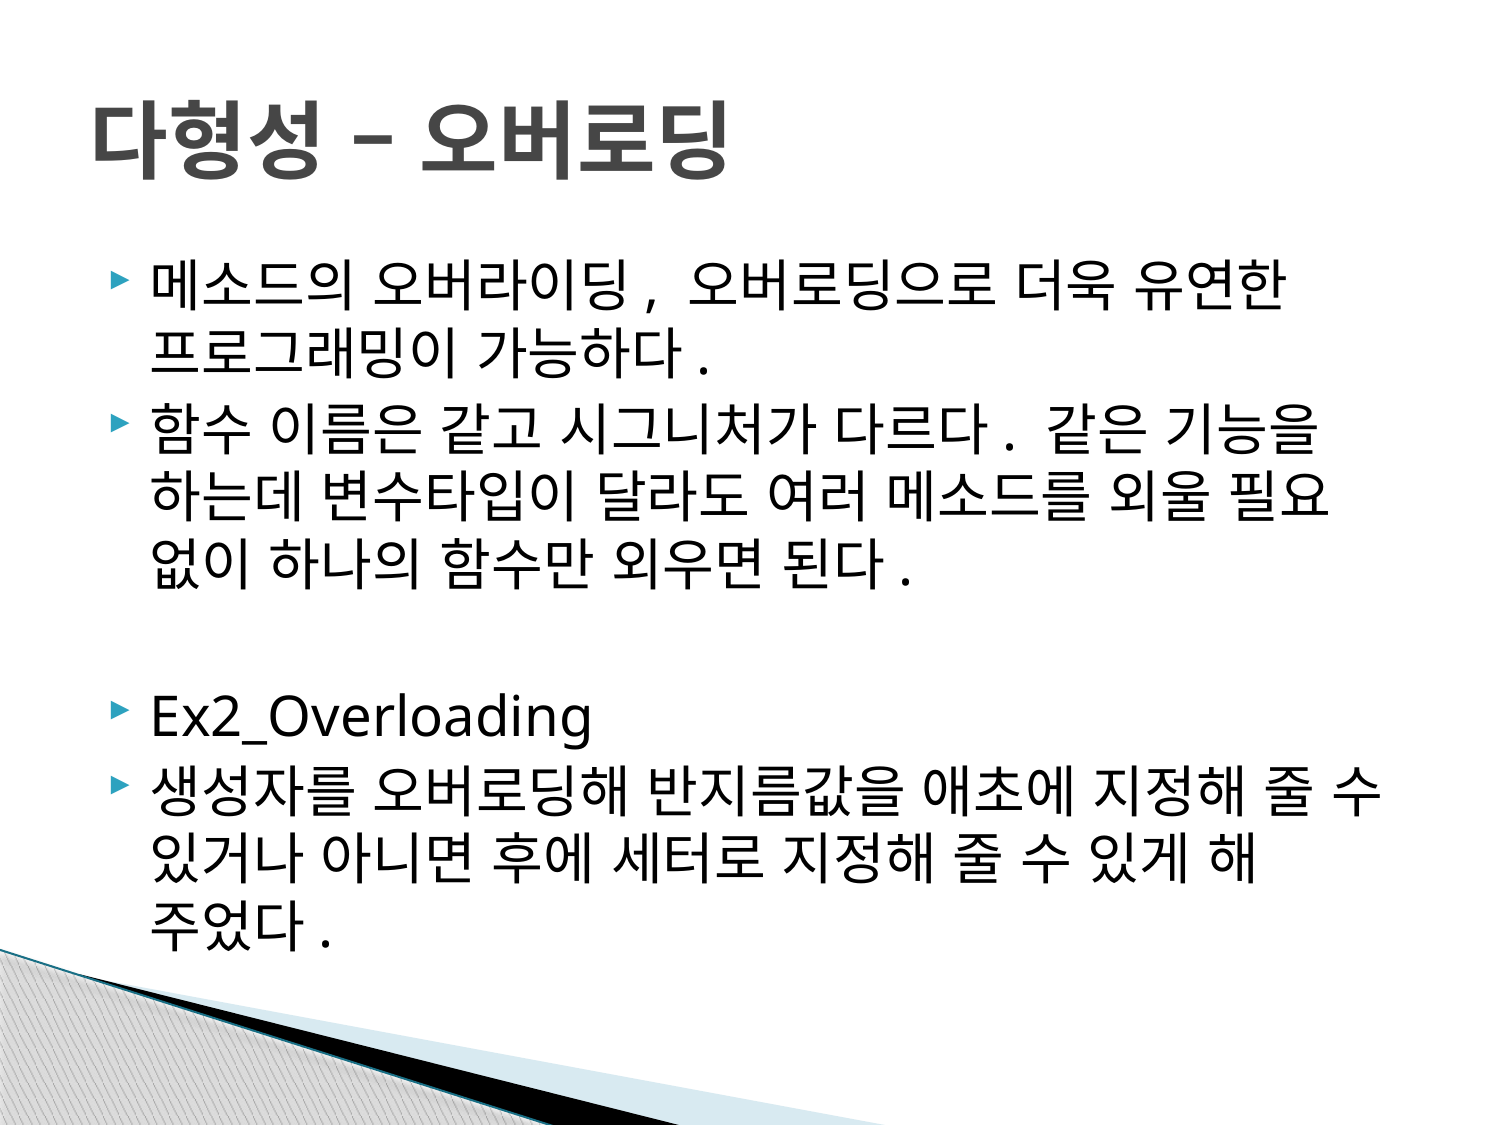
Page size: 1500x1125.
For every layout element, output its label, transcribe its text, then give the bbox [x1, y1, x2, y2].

list 메소드의 오버라이딩, 오버로딩으로 더욱 유연한 프로그래밍이 가능하다. 함수 이름은 같고 시그니처가 다르다. 같은 기능을 하는데 변수타입이 달라도 여러 메소드를 외울 필요 없이 하나의 함수만 외우면 된다. Ex2_Overloading 생성자를 오버로딩해 반지름값을 애초에 지정해 줄 수 있거나 아니면 후에 세터로 지정해 줄 수 있게 해 주었다. [75, 243, 1425, 986]
title 다형성 – 오버로딩 [75, 45, 1425, 233]
